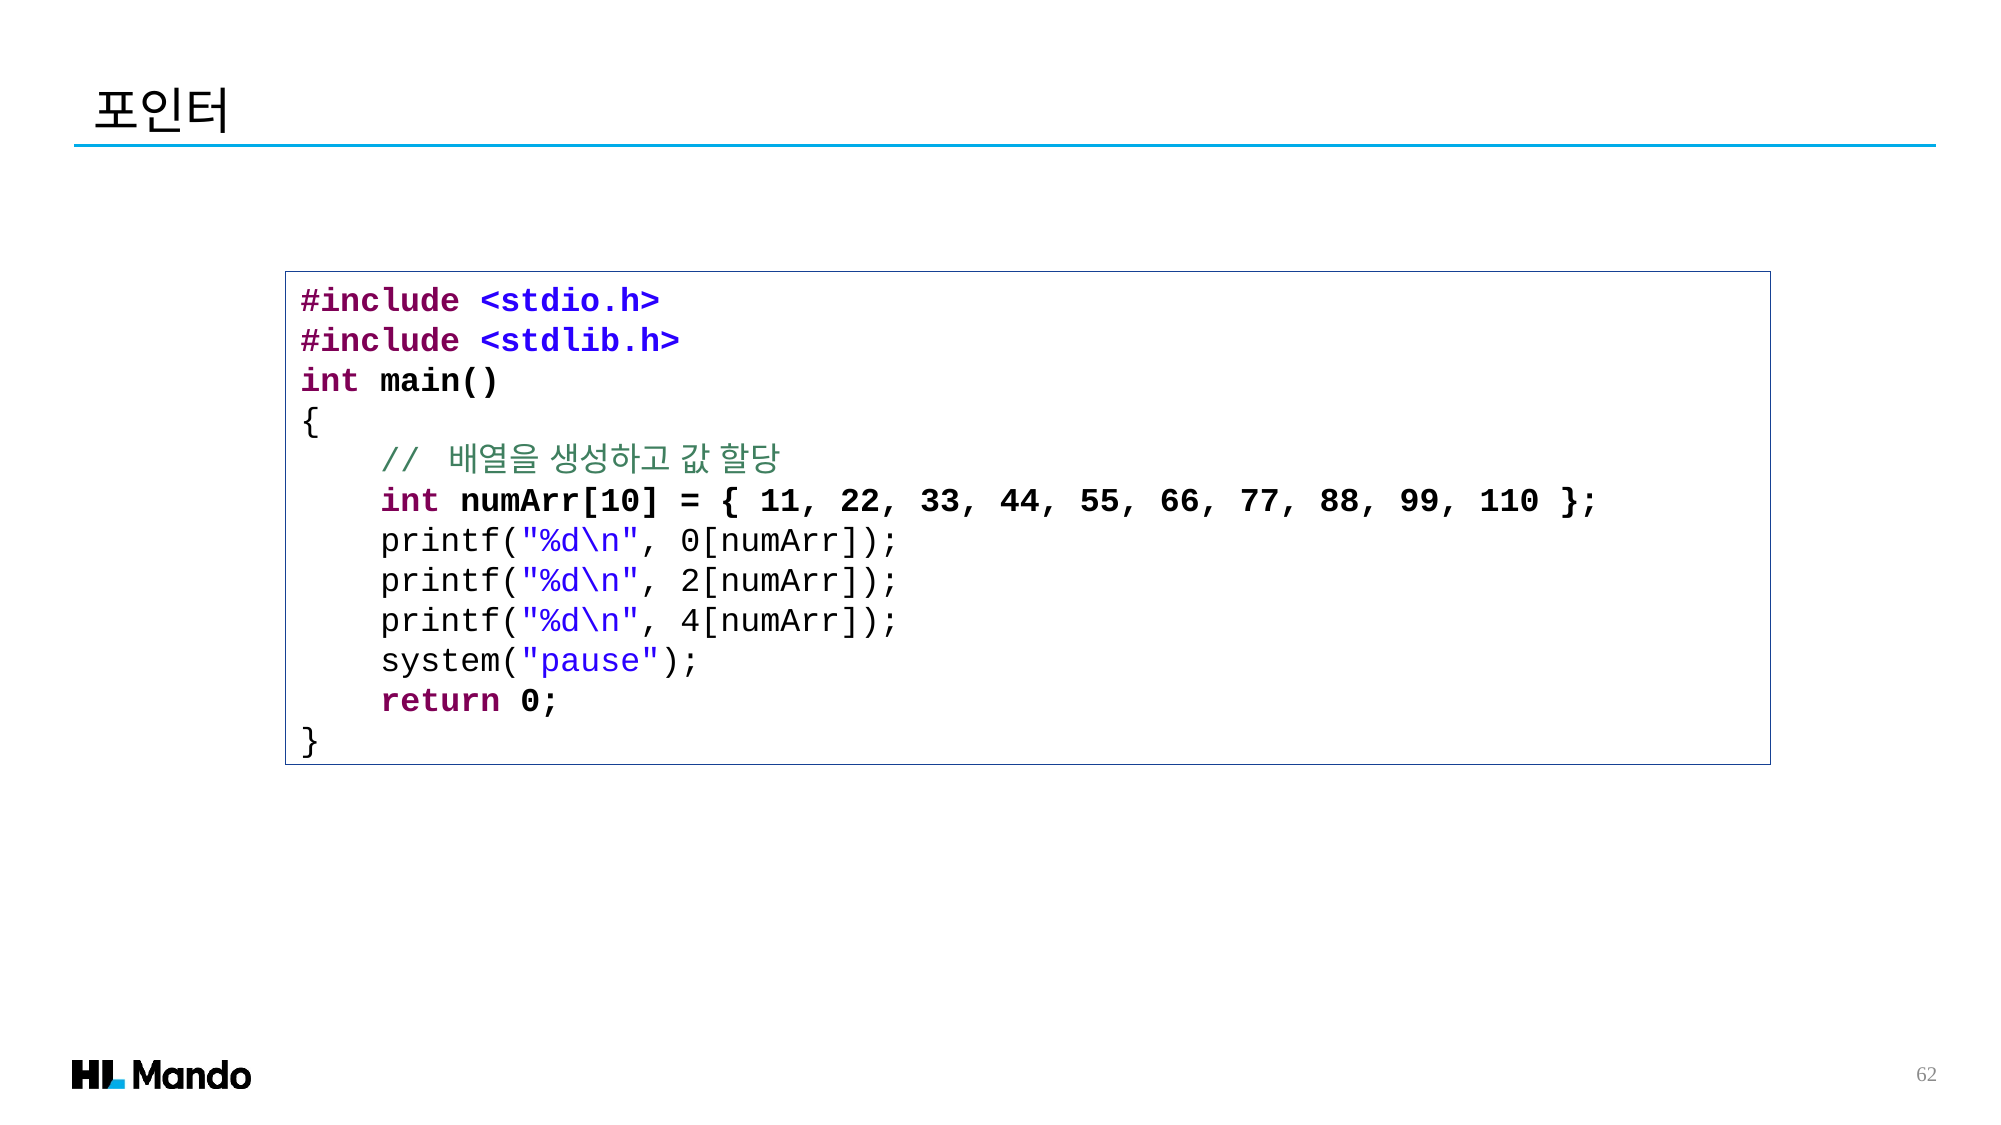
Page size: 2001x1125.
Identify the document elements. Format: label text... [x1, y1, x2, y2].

text_box 포인터 [52, 71, 247, 147]
text_box #include <stdio.h> #include <stdlib.h> int main() { // 배열을 생성하고 값 할당 int numArr[10] = { 11, 22, 33, 44, 55, 66, 77, 88, 99, 110 }; printf("%d\n", 0[numArr]); printf("%d\n", 2[numArr]); printf("%d\n", 4[numArr]); system("pause"); return 0; } [285, 271, 1771, 765]
slide_number 62 [1423, 1042, 1953, 1103]
picture [72, 1060, 251, 1089]
